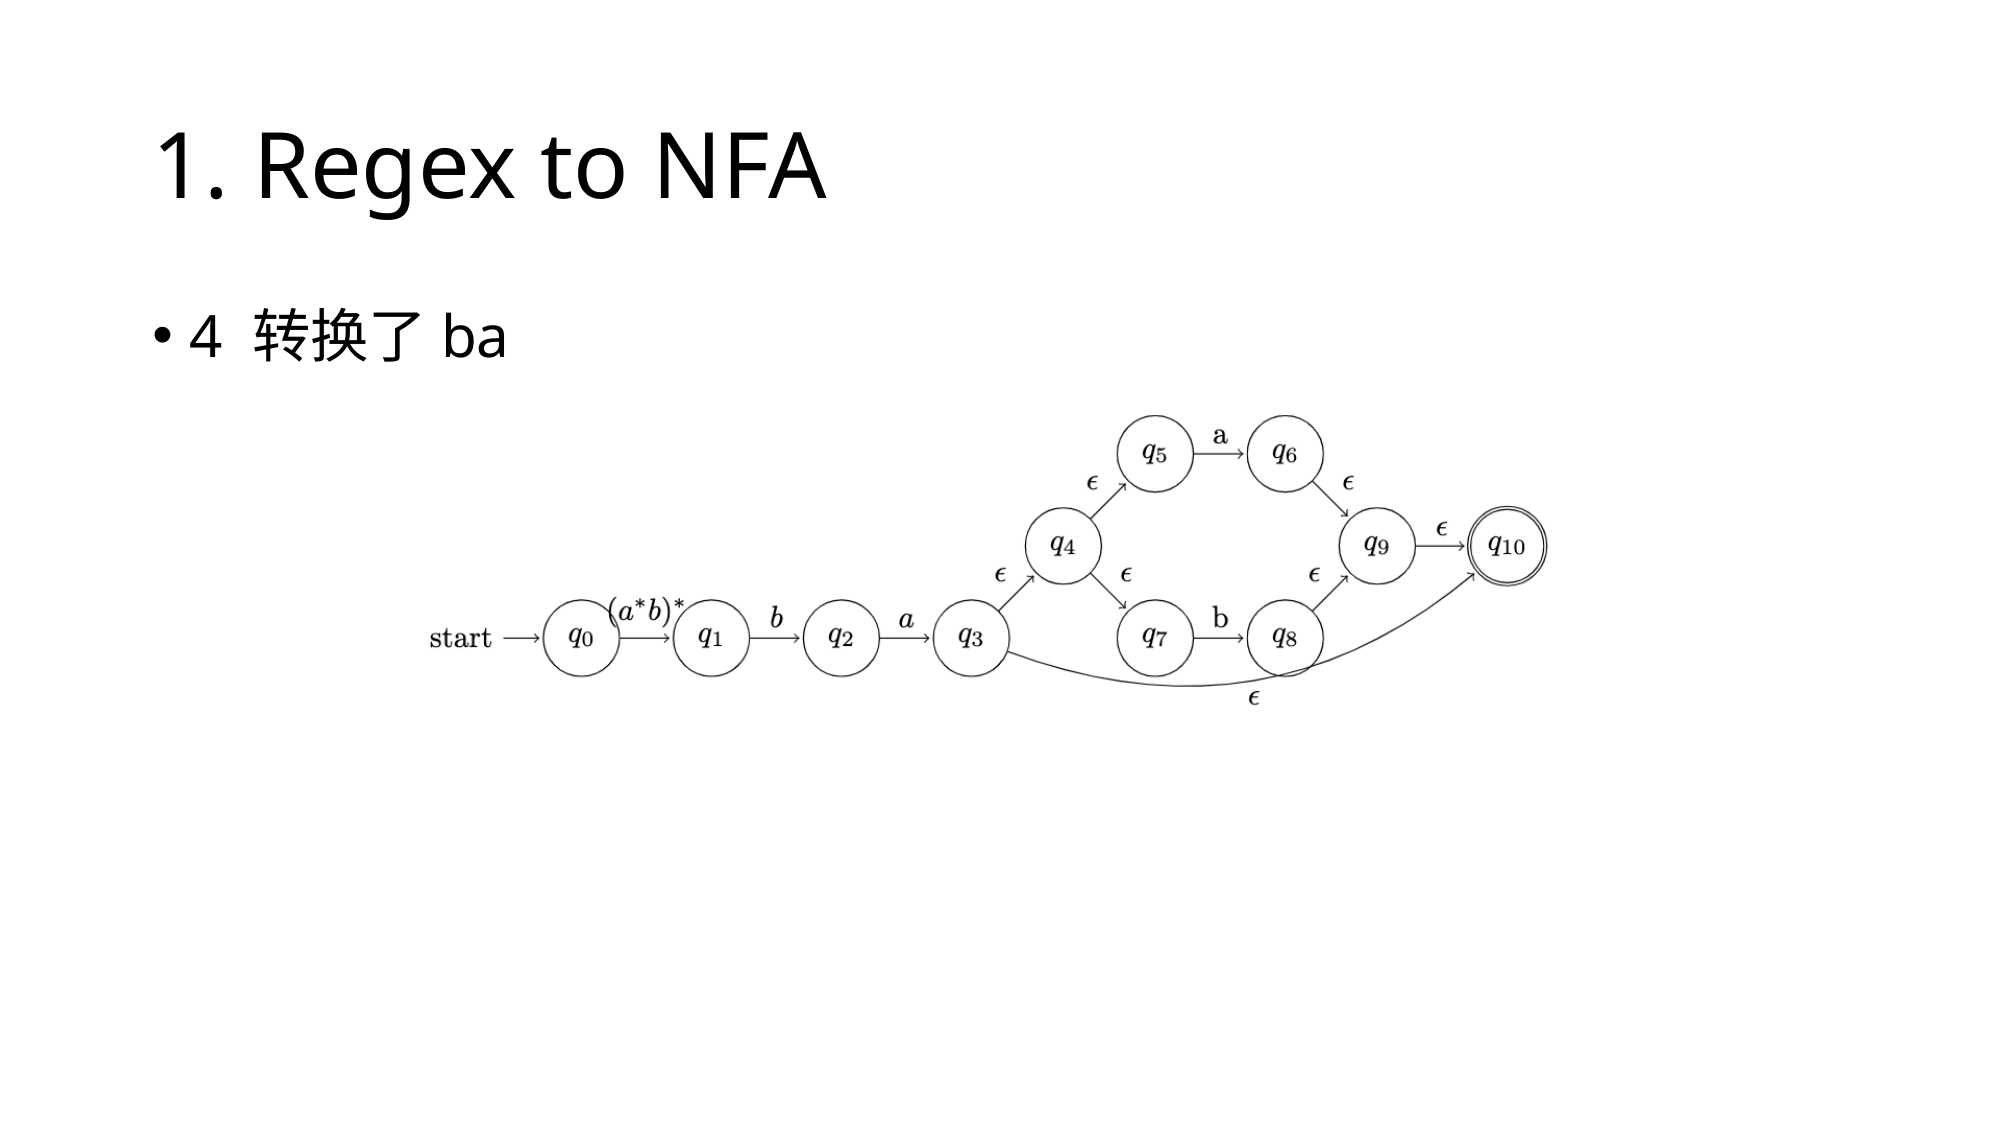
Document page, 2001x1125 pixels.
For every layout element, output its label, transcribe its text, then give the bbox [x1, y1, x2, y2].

title 1. Regex to NFA [137, 59, 1863, 278]
list 4 转换了ba [137, 299, 1863, 1014]
picture [409, 411, 1591, 714]
